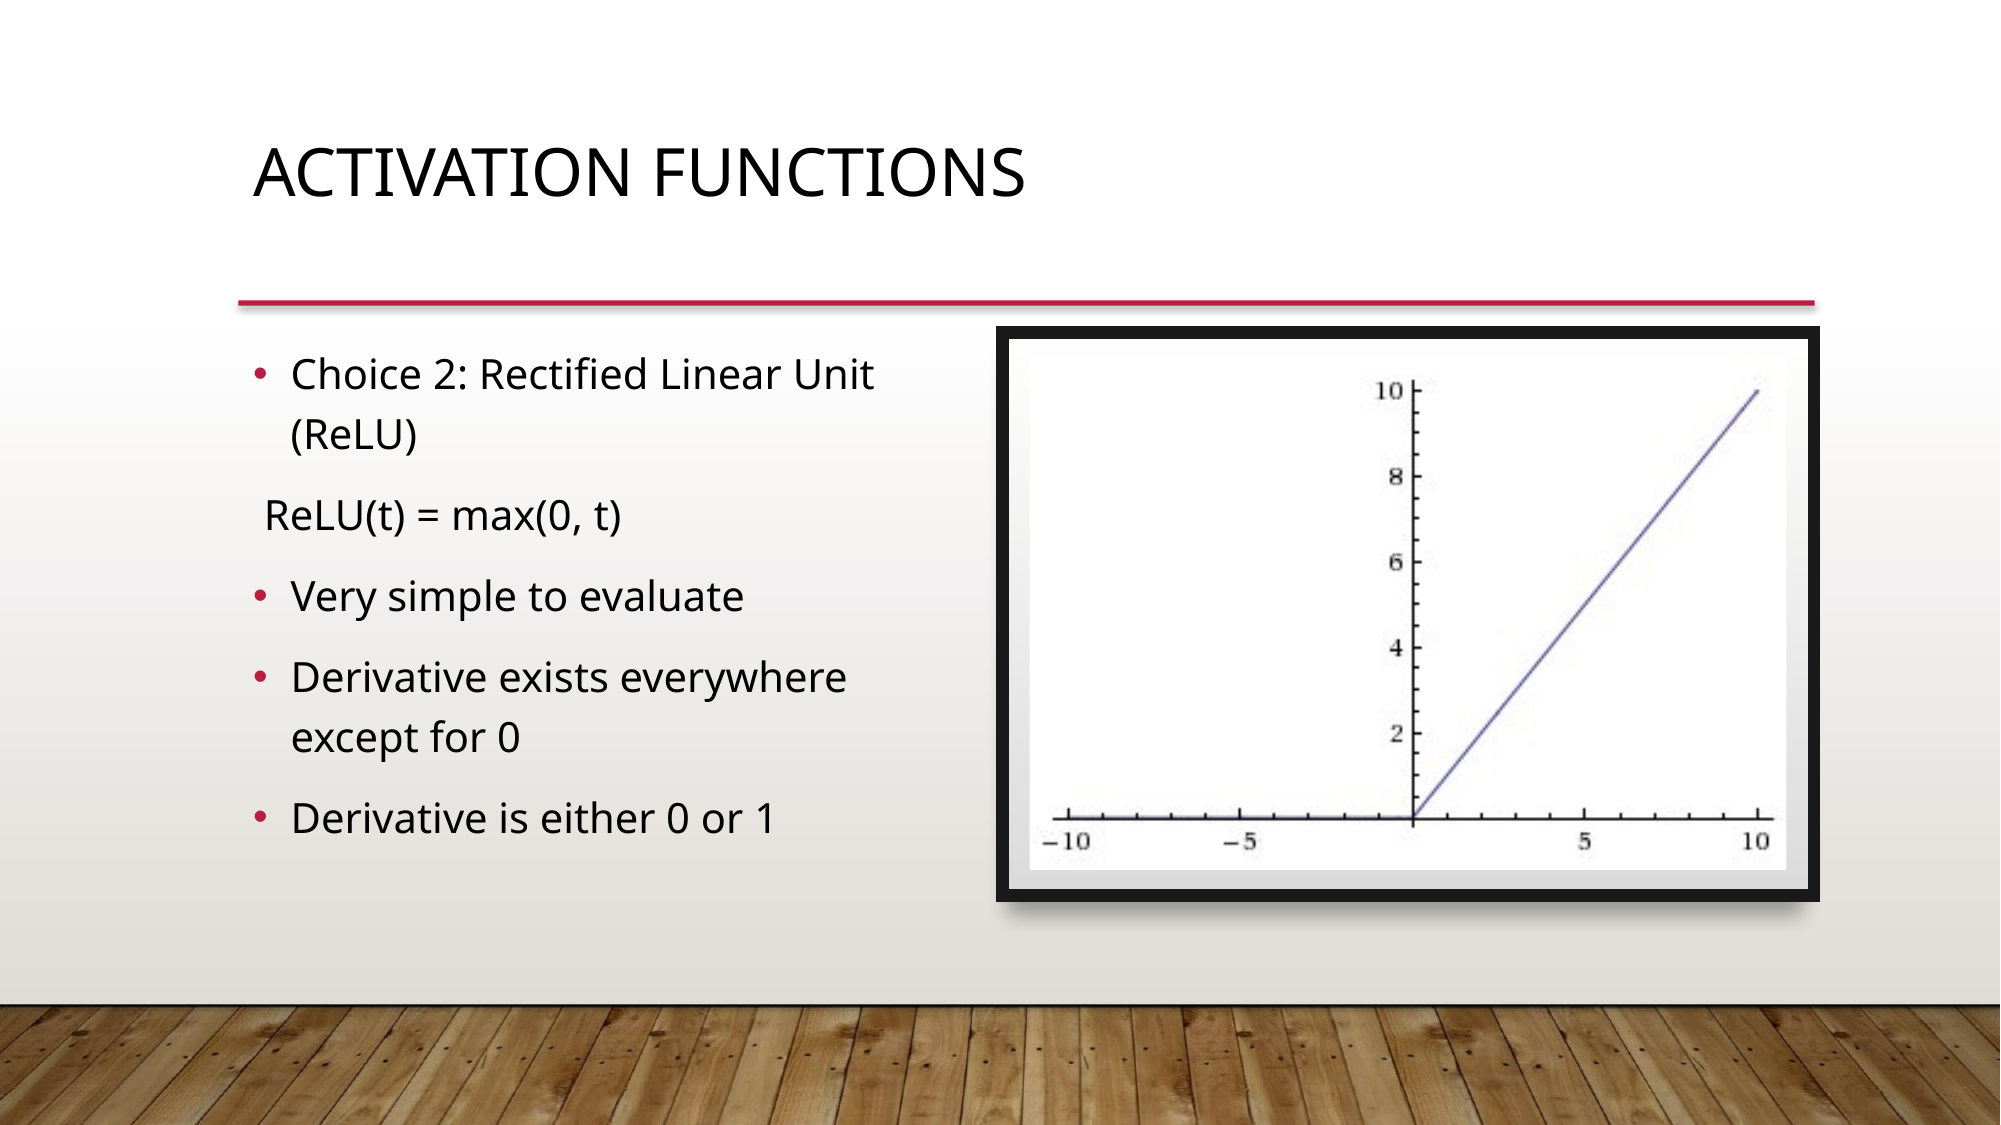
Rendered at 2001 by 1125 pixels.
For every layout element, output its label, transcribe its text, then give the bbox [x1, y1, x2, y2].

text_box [1002, 329, 1815, 897]
text_box Choice 2: Rectified Linear Unit (ReLU) ReLU(t) = max(0, t) Very simple to evaluate Derivative exists everywhere except for 0 Derivative is either 0 or 1 [238, 330, 921, 897]
text_box ACTIVATION FUNCTIONS [238, 131, 1814, 304]
picture [1029, 356, 1787, 870]
picture [0, 1007, 2000, 1125]
